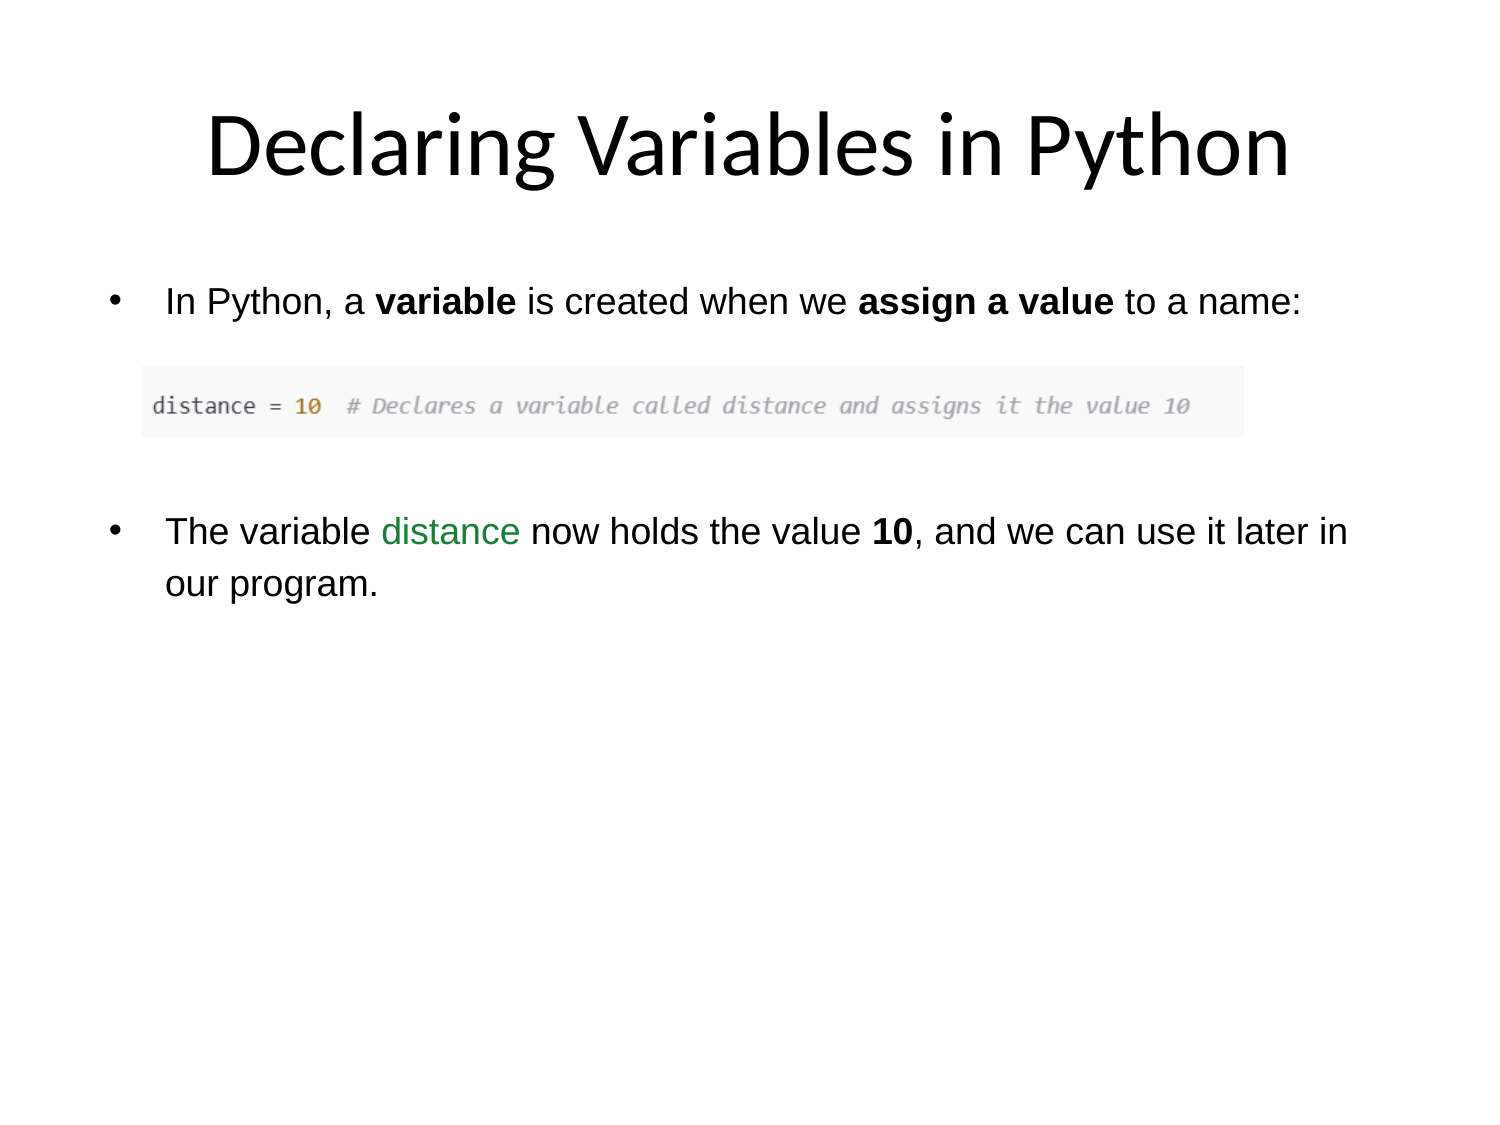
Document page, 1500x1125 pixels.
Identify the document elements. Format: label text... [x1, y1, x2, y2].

list In Python, a variable is created when we assign a value to a name: The variable distance now holds the value 10, and we can use it later in our program. [75, 262, 1425, 1005]
title Declaring Variables in Python [75, 45, 1425, 233]
picture [141, 366, 1245, 438]
